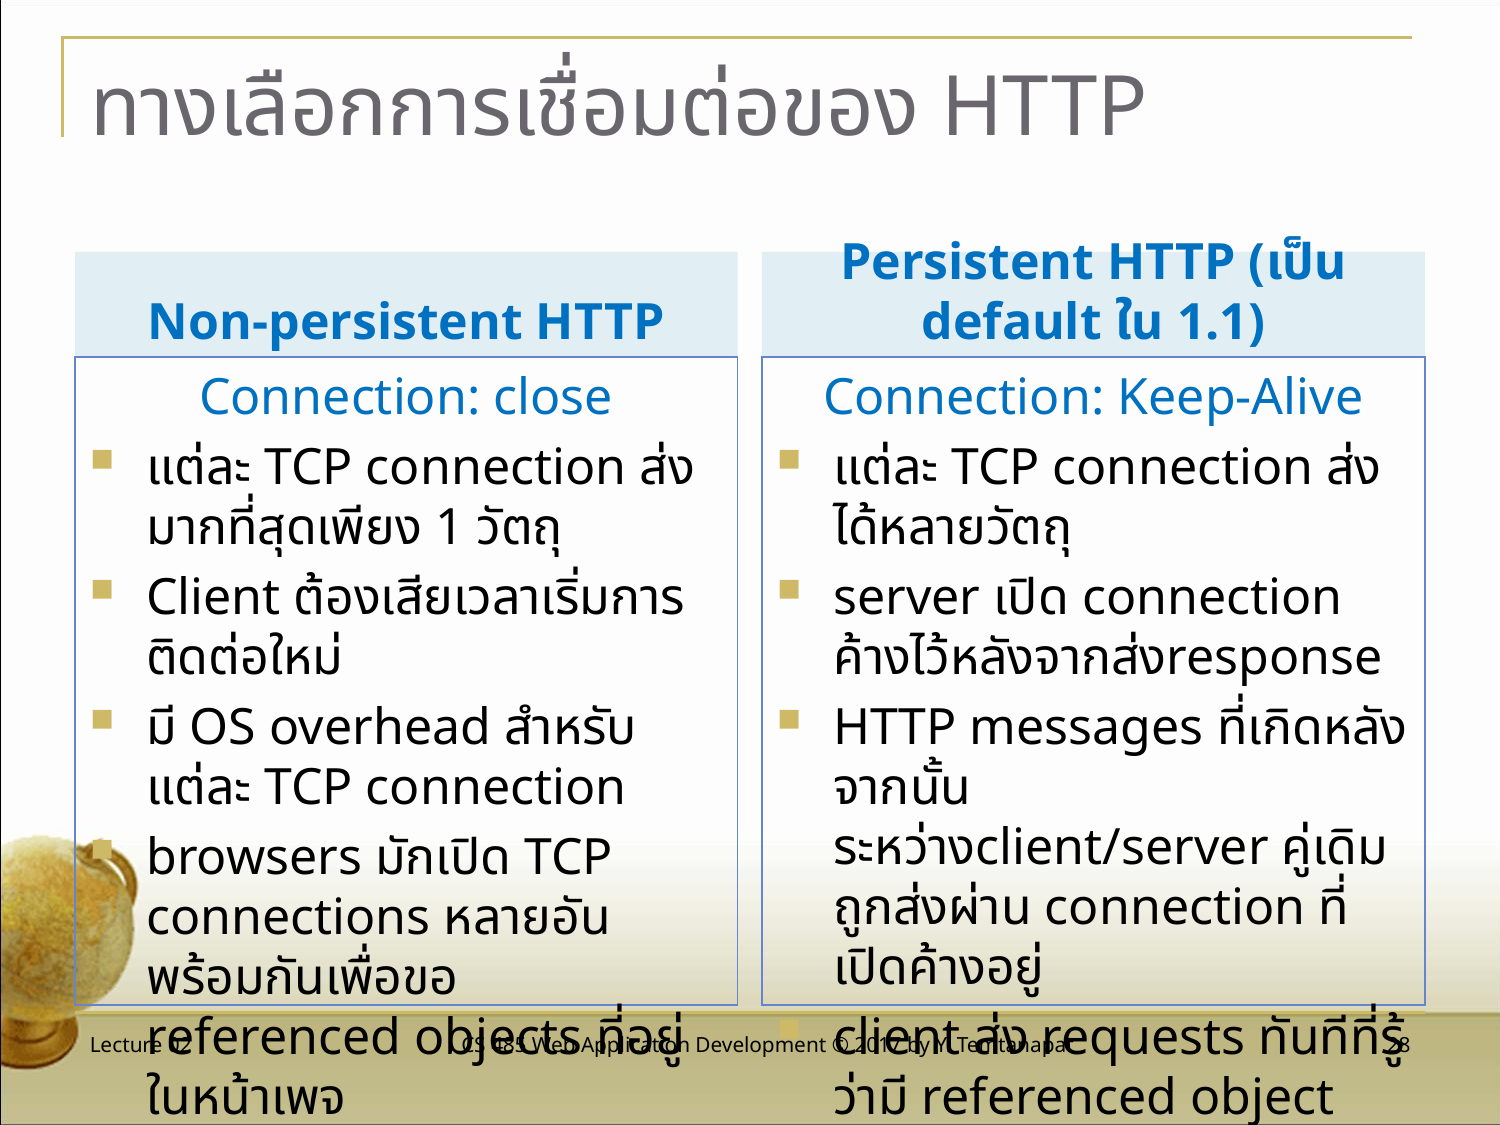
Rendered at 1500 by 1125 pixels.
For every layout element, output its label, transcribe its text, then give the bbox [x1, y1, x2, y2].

list Connection: close แต่ละ TCP connection ส่งมากที่สุดเพียง 1 วัตถุ Client ต้องเสียเวลาเริ่มการติดต่อใหม่ มี OS overhead สำหรับแต่ละ TCP connection browsers มักเปิด TCP connections หลายอันพร้อมกันเพื่อขอ referenced objects ที่อยู่ในหน้าเพจ [74, 356, 738, 1006]
list Non-persistent HTTP [74, 251, 738, 356]
slide_number 28 [1218, 1024, 1426, 1100]
list Connection: Keep-Alive แต่ละ TCP connection ส่งได้หลายวัตถุ server เปิด connection ค้างไว้หลังจากส่งresponse HTTP messages ที่เกิดหลังจากนั้น ระหว่างclient/server คู่เดิมถูกส่งผ่าน connection ที่เปิดค้างอยู่ client ส่ง requests ทันทีที่รู้ว่ามี referenced object (ลดเวลารอคอยและ overhead ลง) [761, 356, 1426, 1006]
title ทางเลือกการเชื่อมต่อของ HTTP [74, 44, 1426, 233]
list Persistent HTTP (เป็น default ใน 1.1) [761, 251, 1426, 356]
slide_number Lecture 02 [75, 1024, 316, 1100]
picture [0, 0, 1500, 1125]
footer CS 485 Web Application Development © 2017 by Y. Temtanapat [316, 1024, 1218, 1100]
